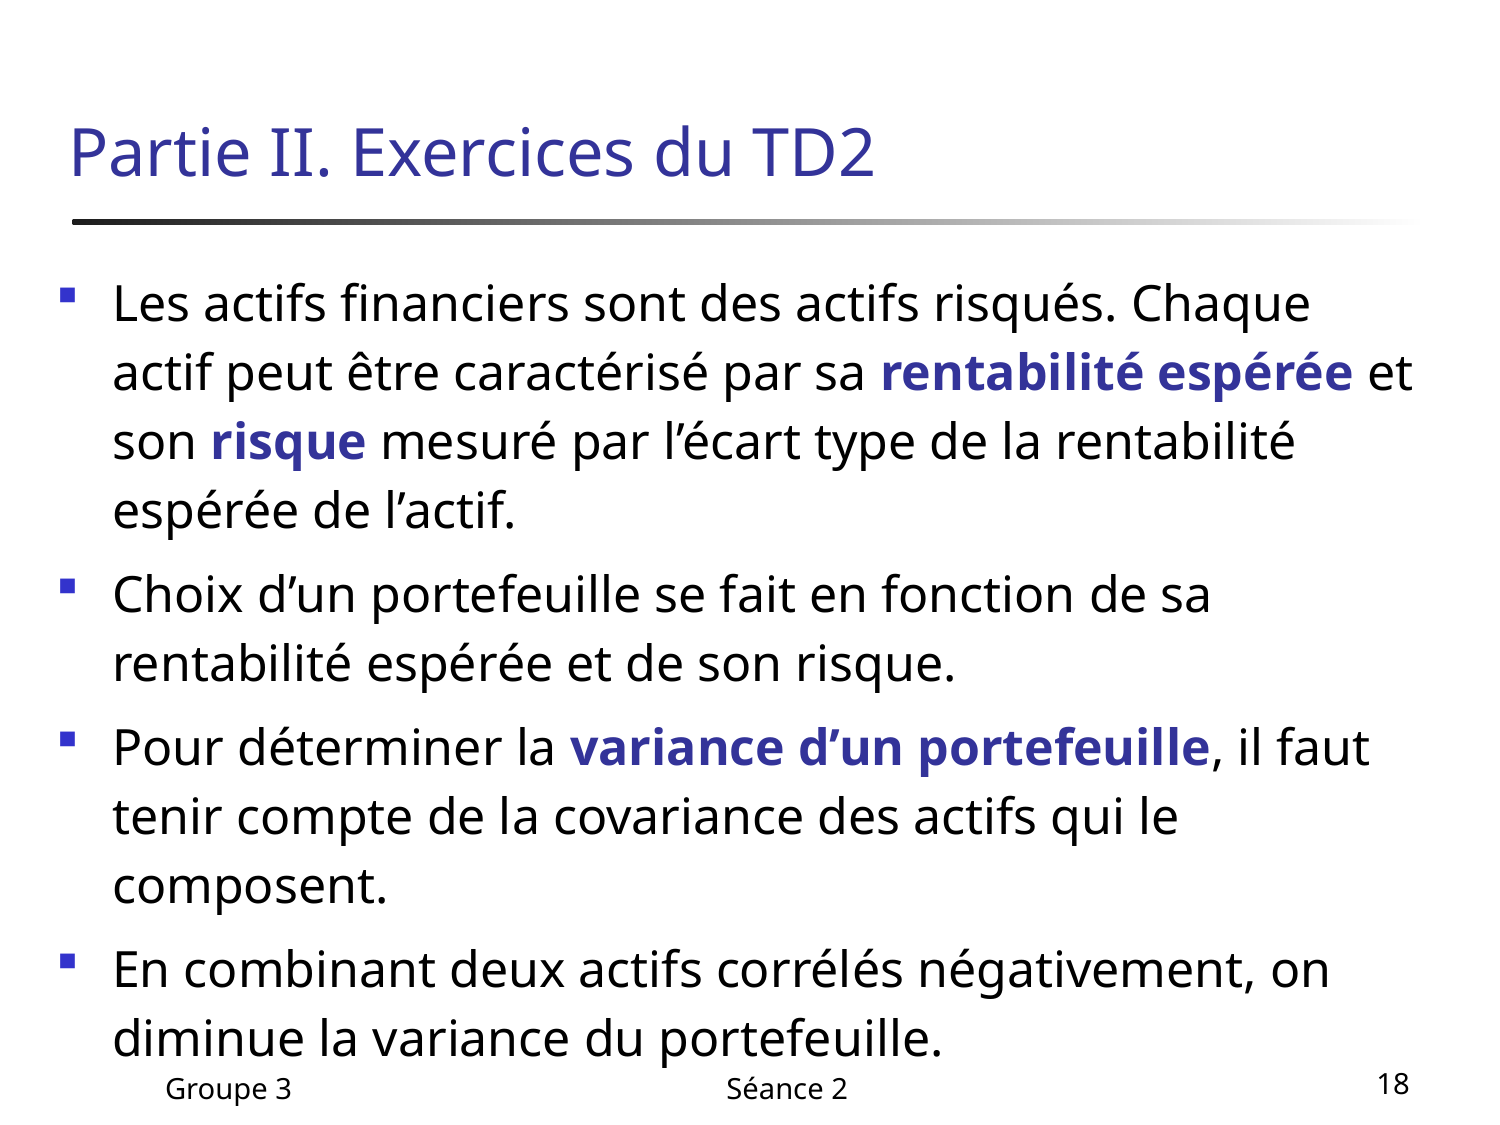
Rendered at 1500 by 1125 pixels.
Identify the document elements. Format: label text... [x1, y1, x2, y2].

text_box Les actifs financiers sont des actifs risqués. Chaque actif peut être caractérisé par sa rentabilité espérée et son risque mesuré par l’écart type de la rentabilité espérée de l’actif. Choix d’un portefeuille se fait en fonction de sa rentabilité espérée et de son risque. Pour déterminer la variance d’un portefeuille, il faut tenir compte de la covariance des actifs qui le composent. En combinant deux actifs corrélés négativement, on diminue la variance du portefeuille. [41, 504, 1439, 1024]
slide_number Groupe 3 [149, 1037, 463, 1113]
footer Séance 2 [549, 1037, 1026, 1113]
text_box Les actifs financiers sont des actifs risqués. Chaque actif peut être caractérisé par sa rentabilité espérée et son risque mesuré par l’écart type de la rentabilité espérée de l’actif. Choix d’un portefeuille se fait en fonction de sa rentabilité espérée et de son risque. Pour déterminer la variance d’un portefeuille, il faut tenir compte de la covariance des actifs qui le composent. En combinant deux actifs corrélés négativement, on diminue la variance du portefeuille. [41, 255, 1439, 503]
slide_number 18 [1112, 1037, 1426, 1113]
title Partie II. Exercices du TD2 [52, 66, 1436, 198]
